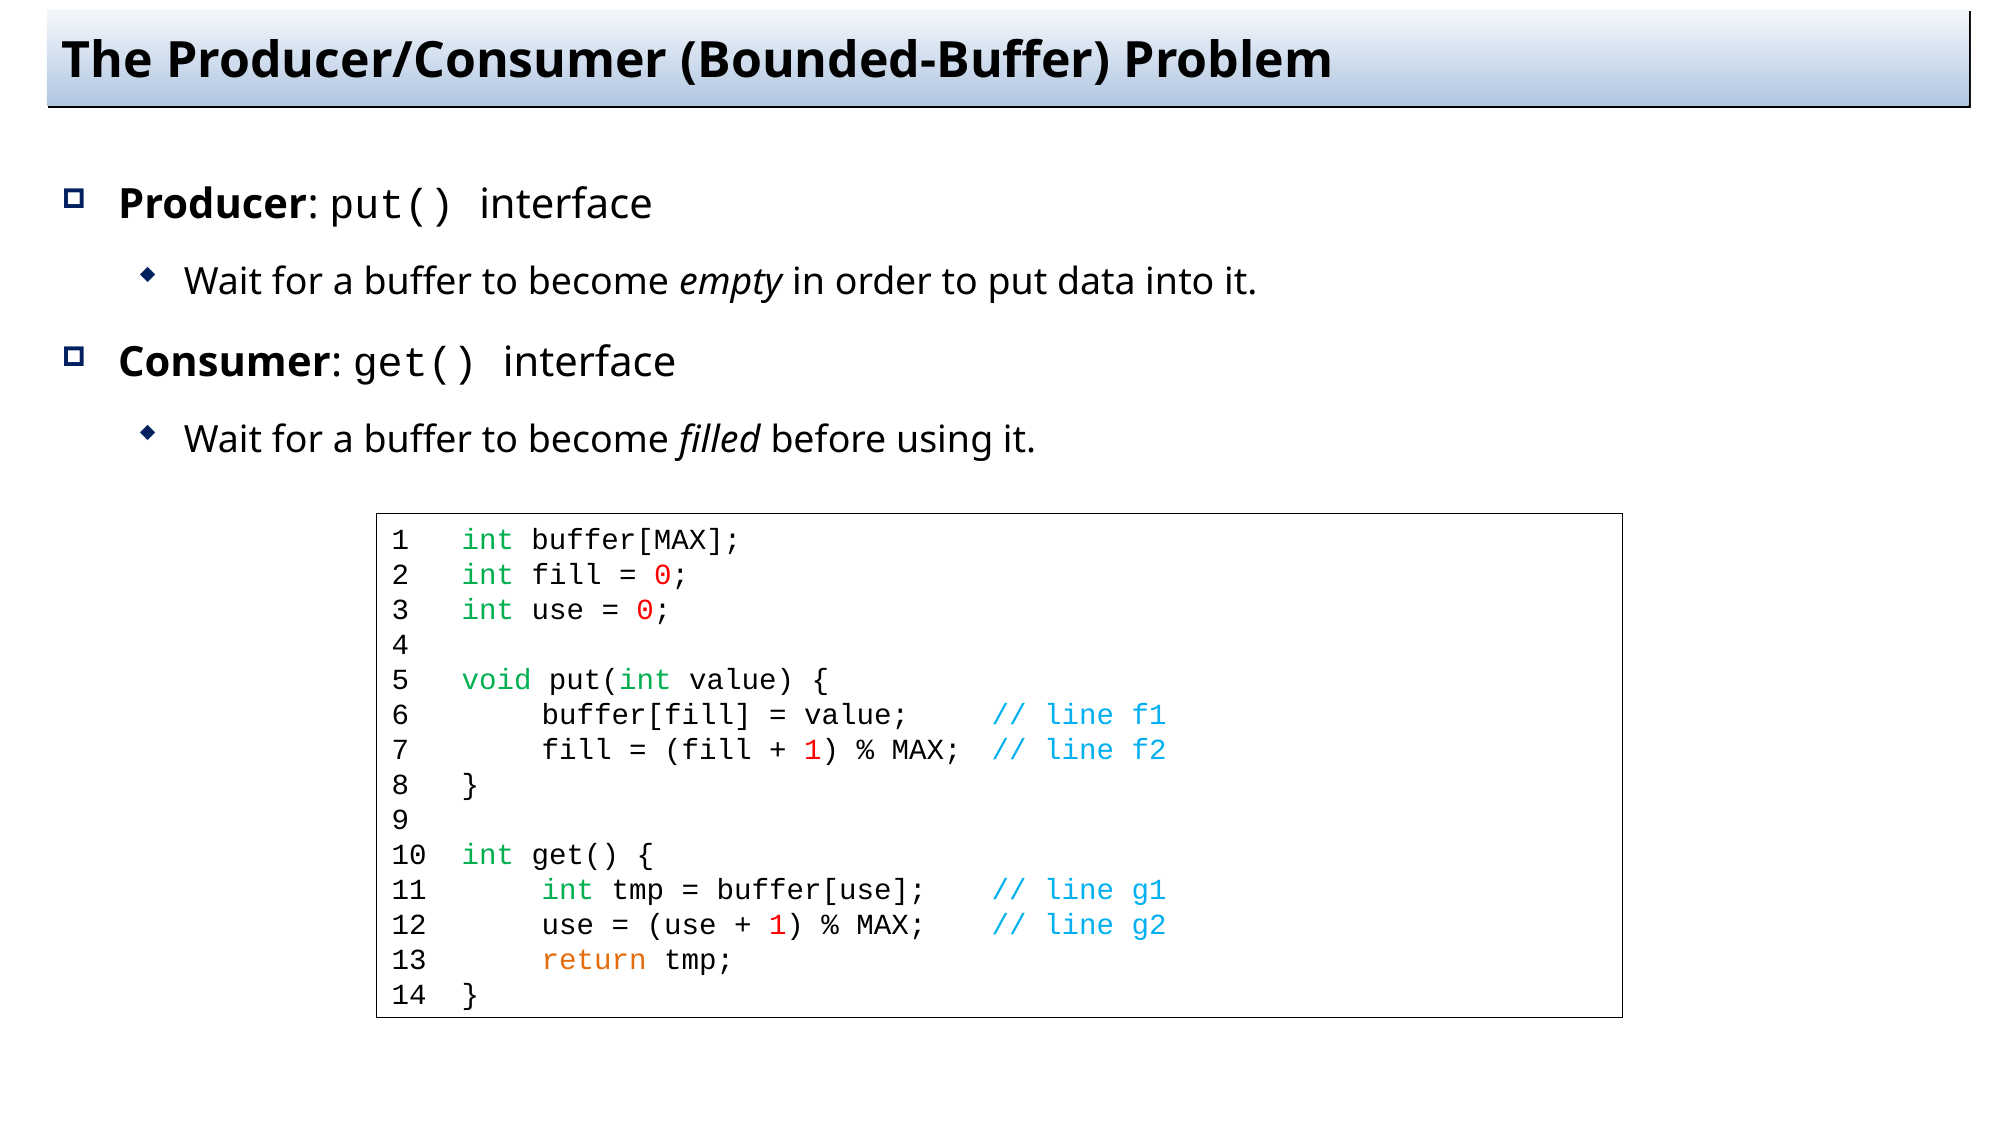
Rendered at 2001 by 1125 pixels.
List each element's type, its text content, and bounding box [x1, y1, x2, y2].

list Producer: put() interface Wait for a buffer to become empty in order to put data into it. Consumer: get() interface Wait for a buffer to become filled before using it. [46, 144, 1969, 1048]
title The Producer/Consumer (Bounded-Buffer) Problem [46, 8, 1969, 106]
text_box 1 int buffer[MAX]; 2 int fill = 0; 3 int use = 0; 4 5 void put(int value) { 6 buffer[fill] = value; // line f1 7 fill = (fill + 1) % MAX; // line f2 8 } 9 10 int get() { 11 int tmp = buffer[use]; // line g1 12 use = (use + 1) % MAX; // line g2 13 return tmp; 14 } [376, 513, 1623, 1018]
